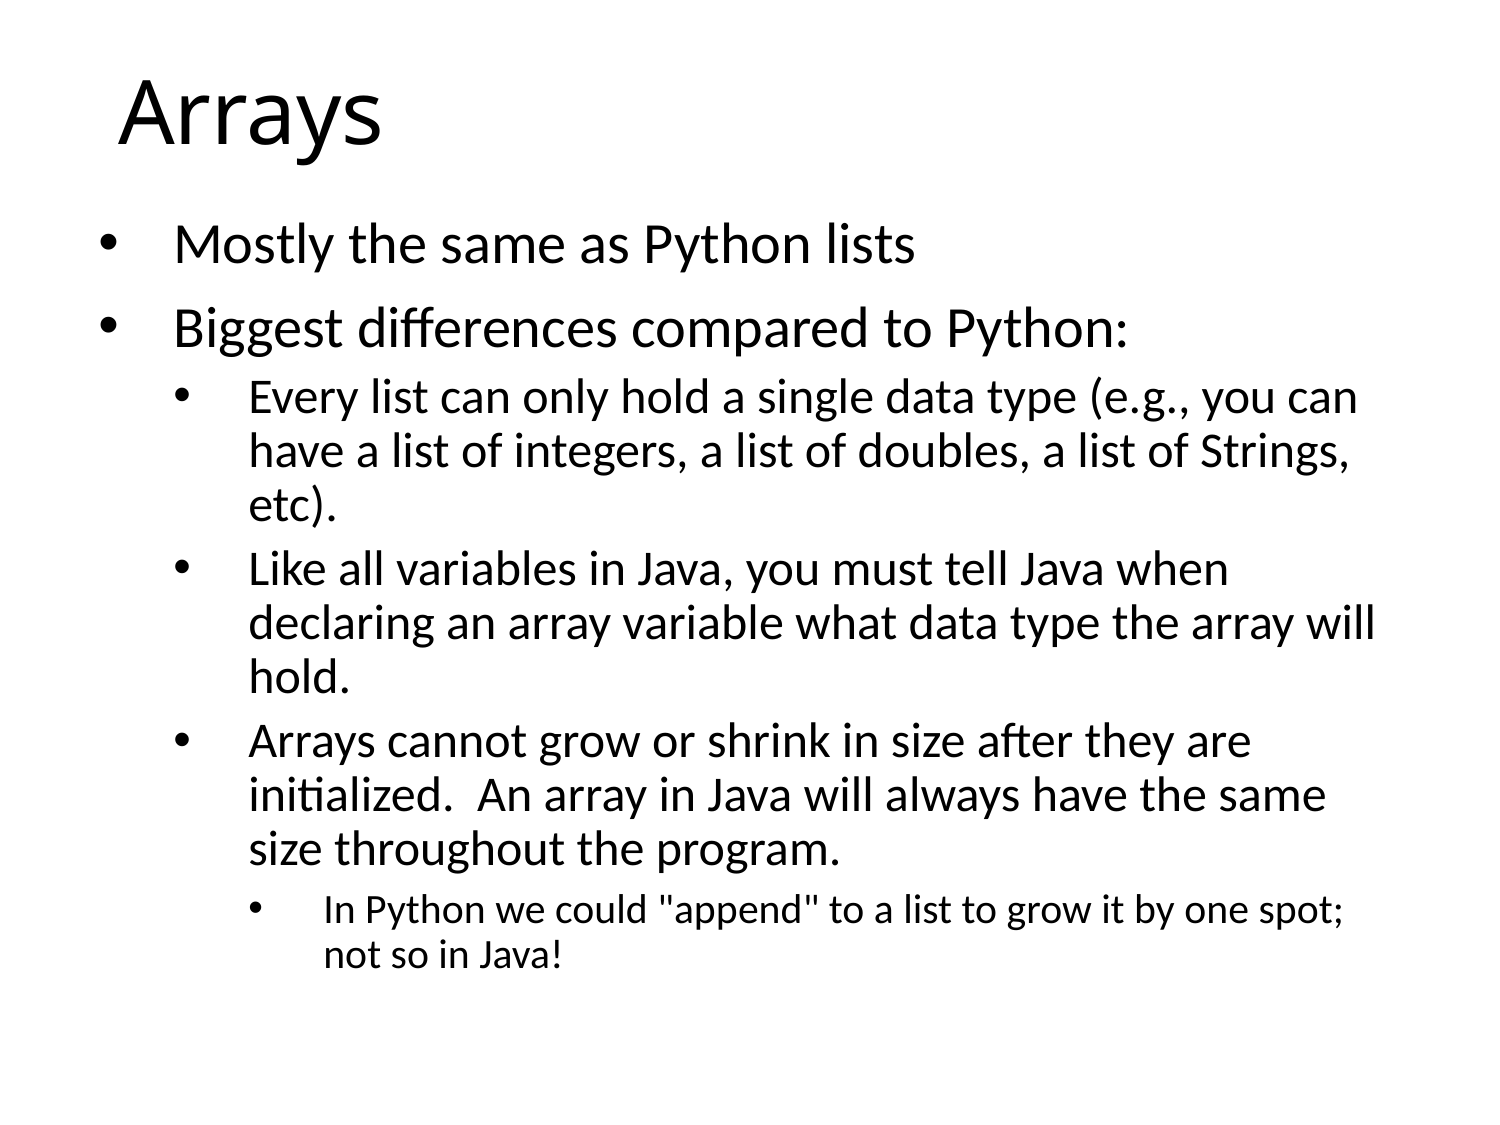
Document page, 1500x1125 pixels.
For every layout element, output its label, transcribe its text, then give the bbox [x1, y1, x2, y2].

title Arrays [103, 59, 1397, 172]
list Mostly the same as Python lists Biggest differences compared to Python: Every list can only hold a single data type (e.g., you can have a list of integers, a list of doubles, a list of Strings, etc). Like all variables in Java, you must tell Java when declaring an array variable what data type the array will hold. Arrays cannot grow or shrink in size after they are initialized. An array in Java will always have the same size throughout the program. In Python we could "append" to a list to grow it by one spot; not so in Java! [83, 205, 1397, 1014]
